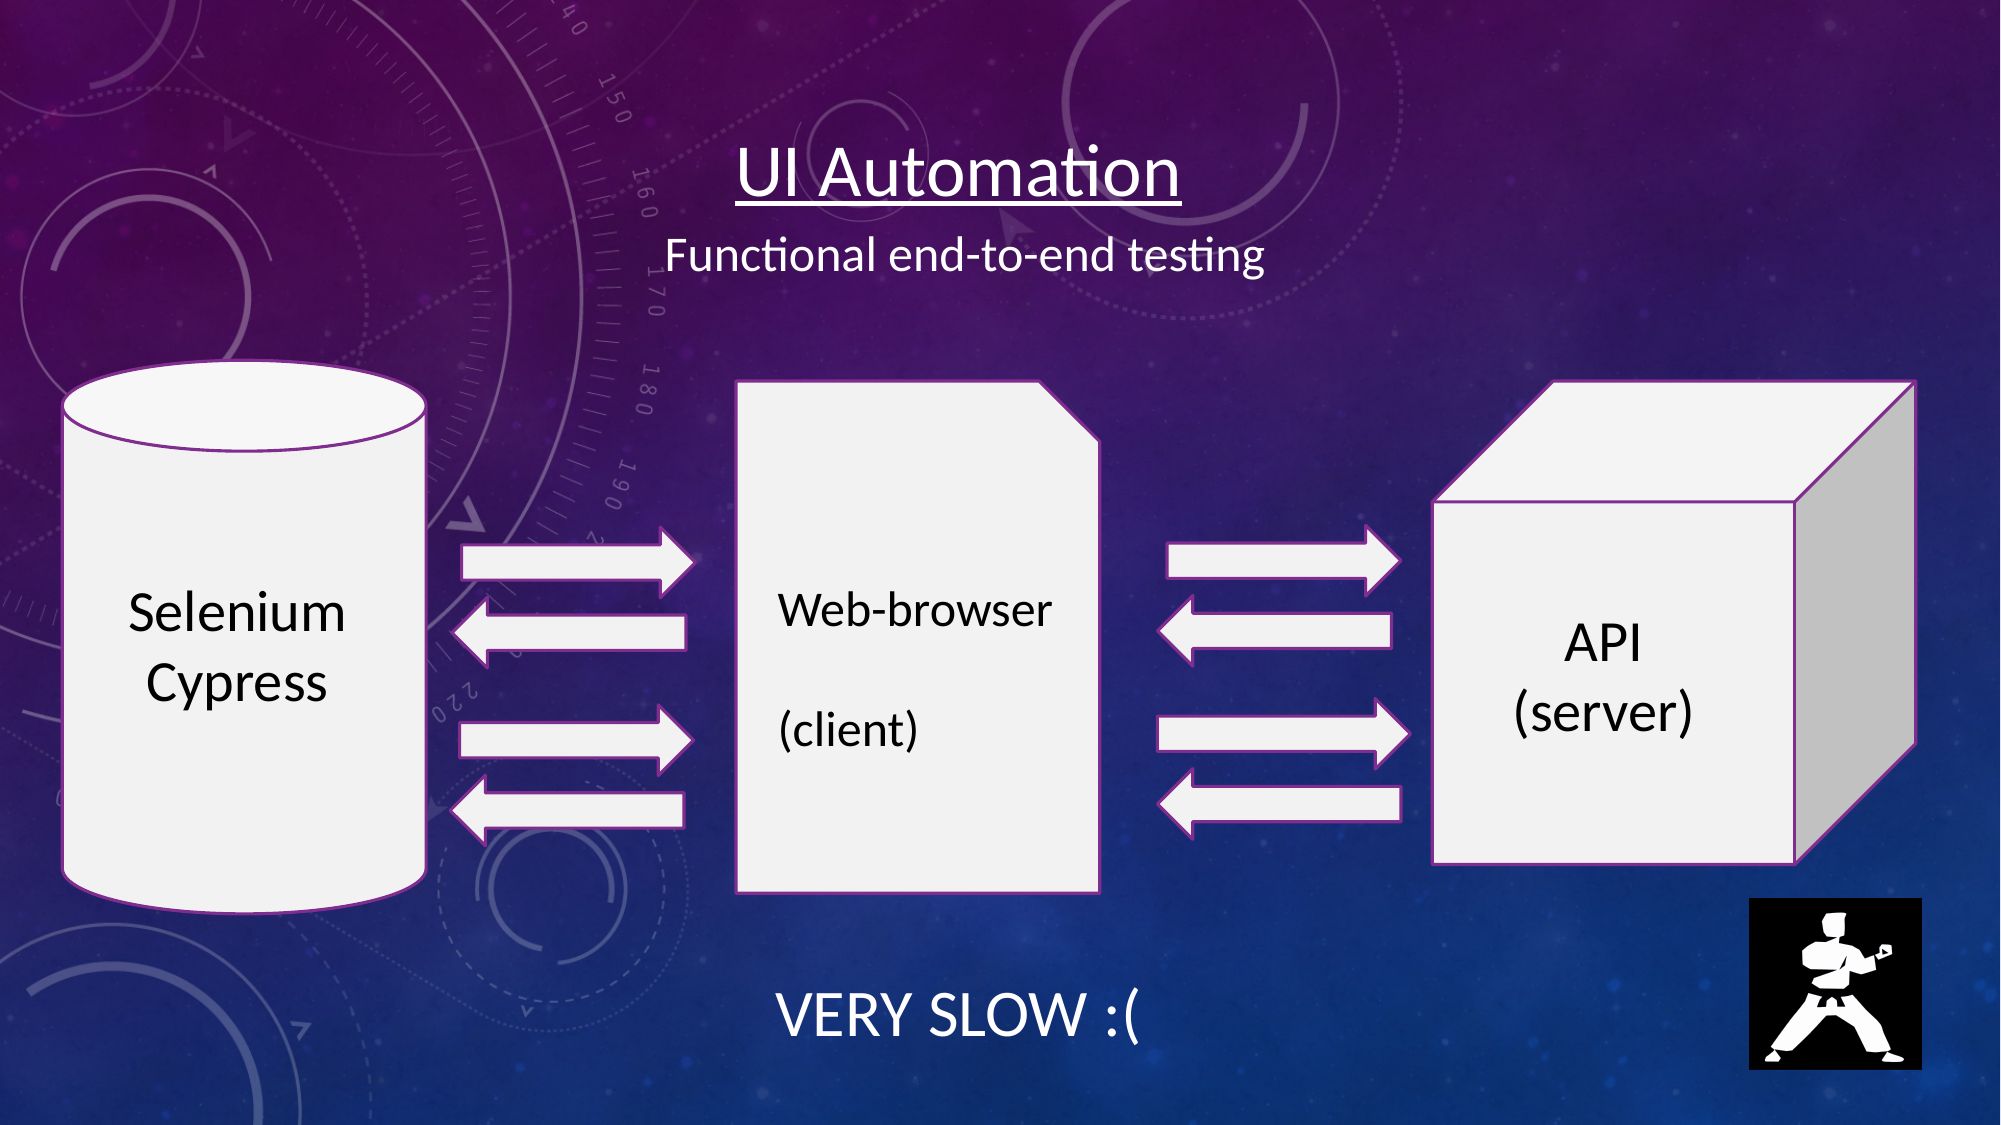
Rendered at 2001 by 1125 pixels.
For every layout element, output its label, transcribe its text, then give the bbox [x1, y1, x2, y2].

text_box [450, 595, 688, 670]
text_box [1431, 380, 1916, 865]
text_box [460, 525, 697, 600]
text_box VERY SLOW :( [760, 962, 1157, 1058]
text_box [448, 773, 686, 848]
picture [0, 0, 2001, 1125]
text_box [1155, 697, 1412, 771]
text_box [1156, 594, 1394, 668]
text_box [1165, 523, 1403, 598]
text_box [1156, 767, 1403, 841]
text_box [735, 380, 1100, 894]
text_box [458, 703, 695, 778]
text_box UI Automation [720, 114, 1197, 214]
text_box Functional end-to-end testing [649, 214, 1281, 290]
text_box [62, 359, 427, 915]
